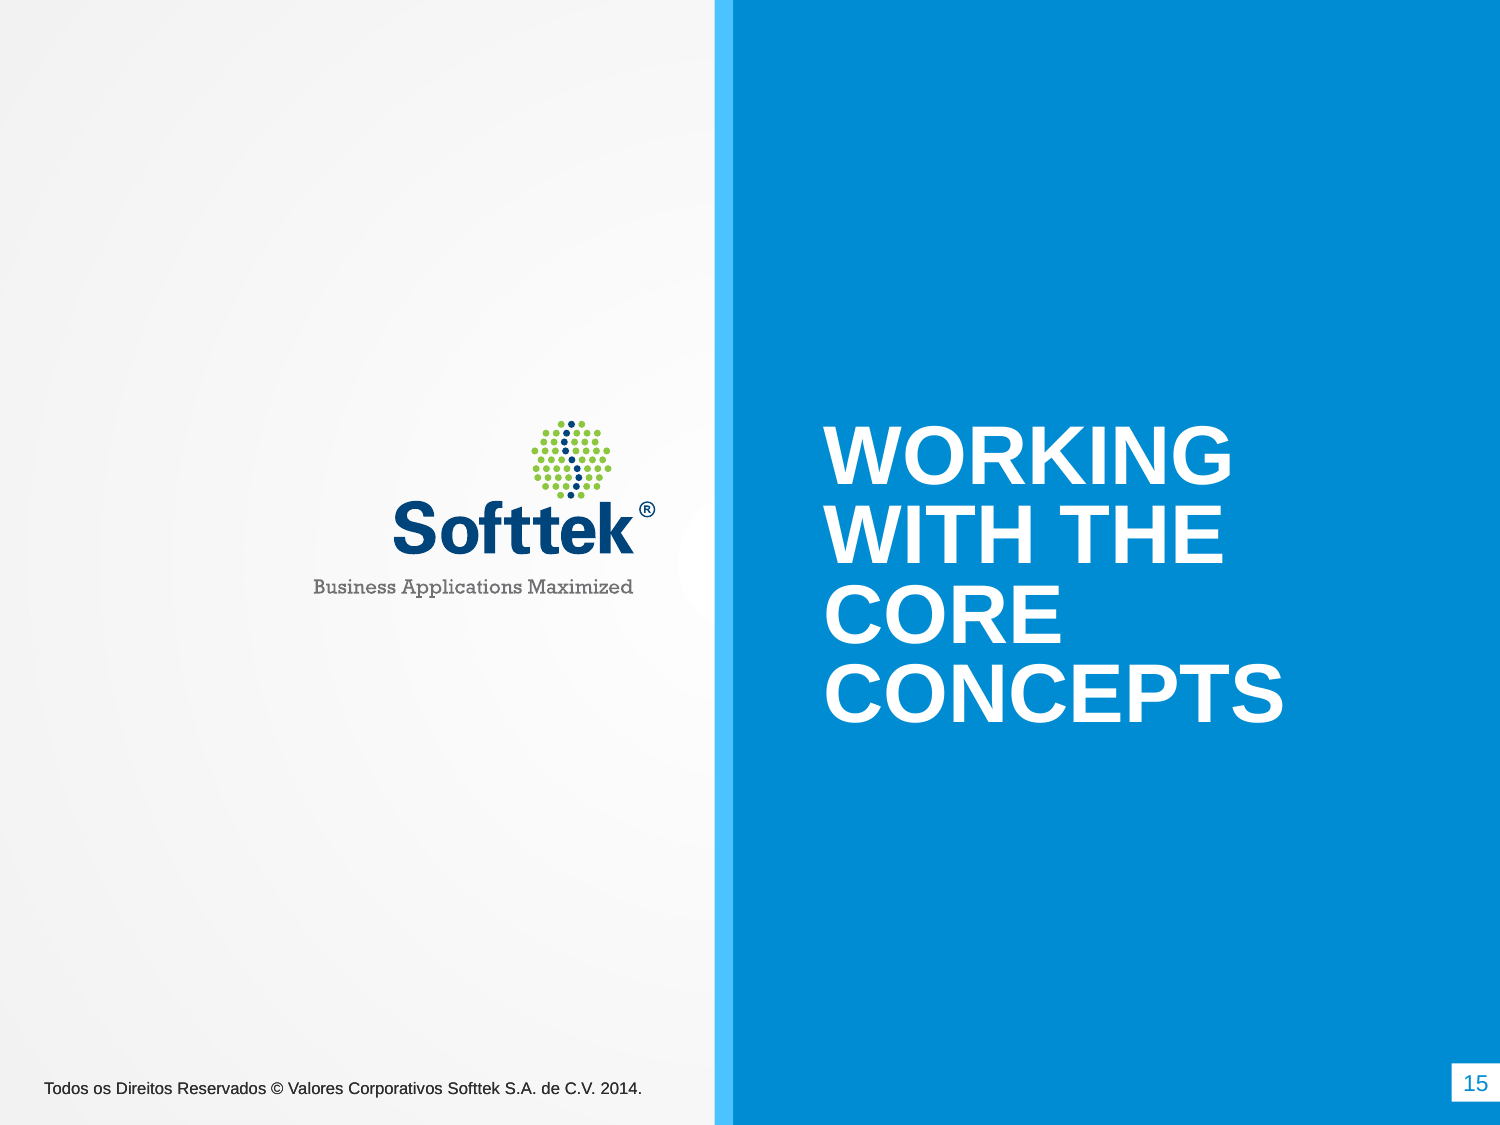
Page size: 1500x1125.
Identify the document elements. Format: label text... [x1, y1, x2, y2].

title WORKING WITH THE CORE CONCEPTS [809, 414, 1387, 787]
slide_number 15 [1434, 1058, 1500, 1107]
